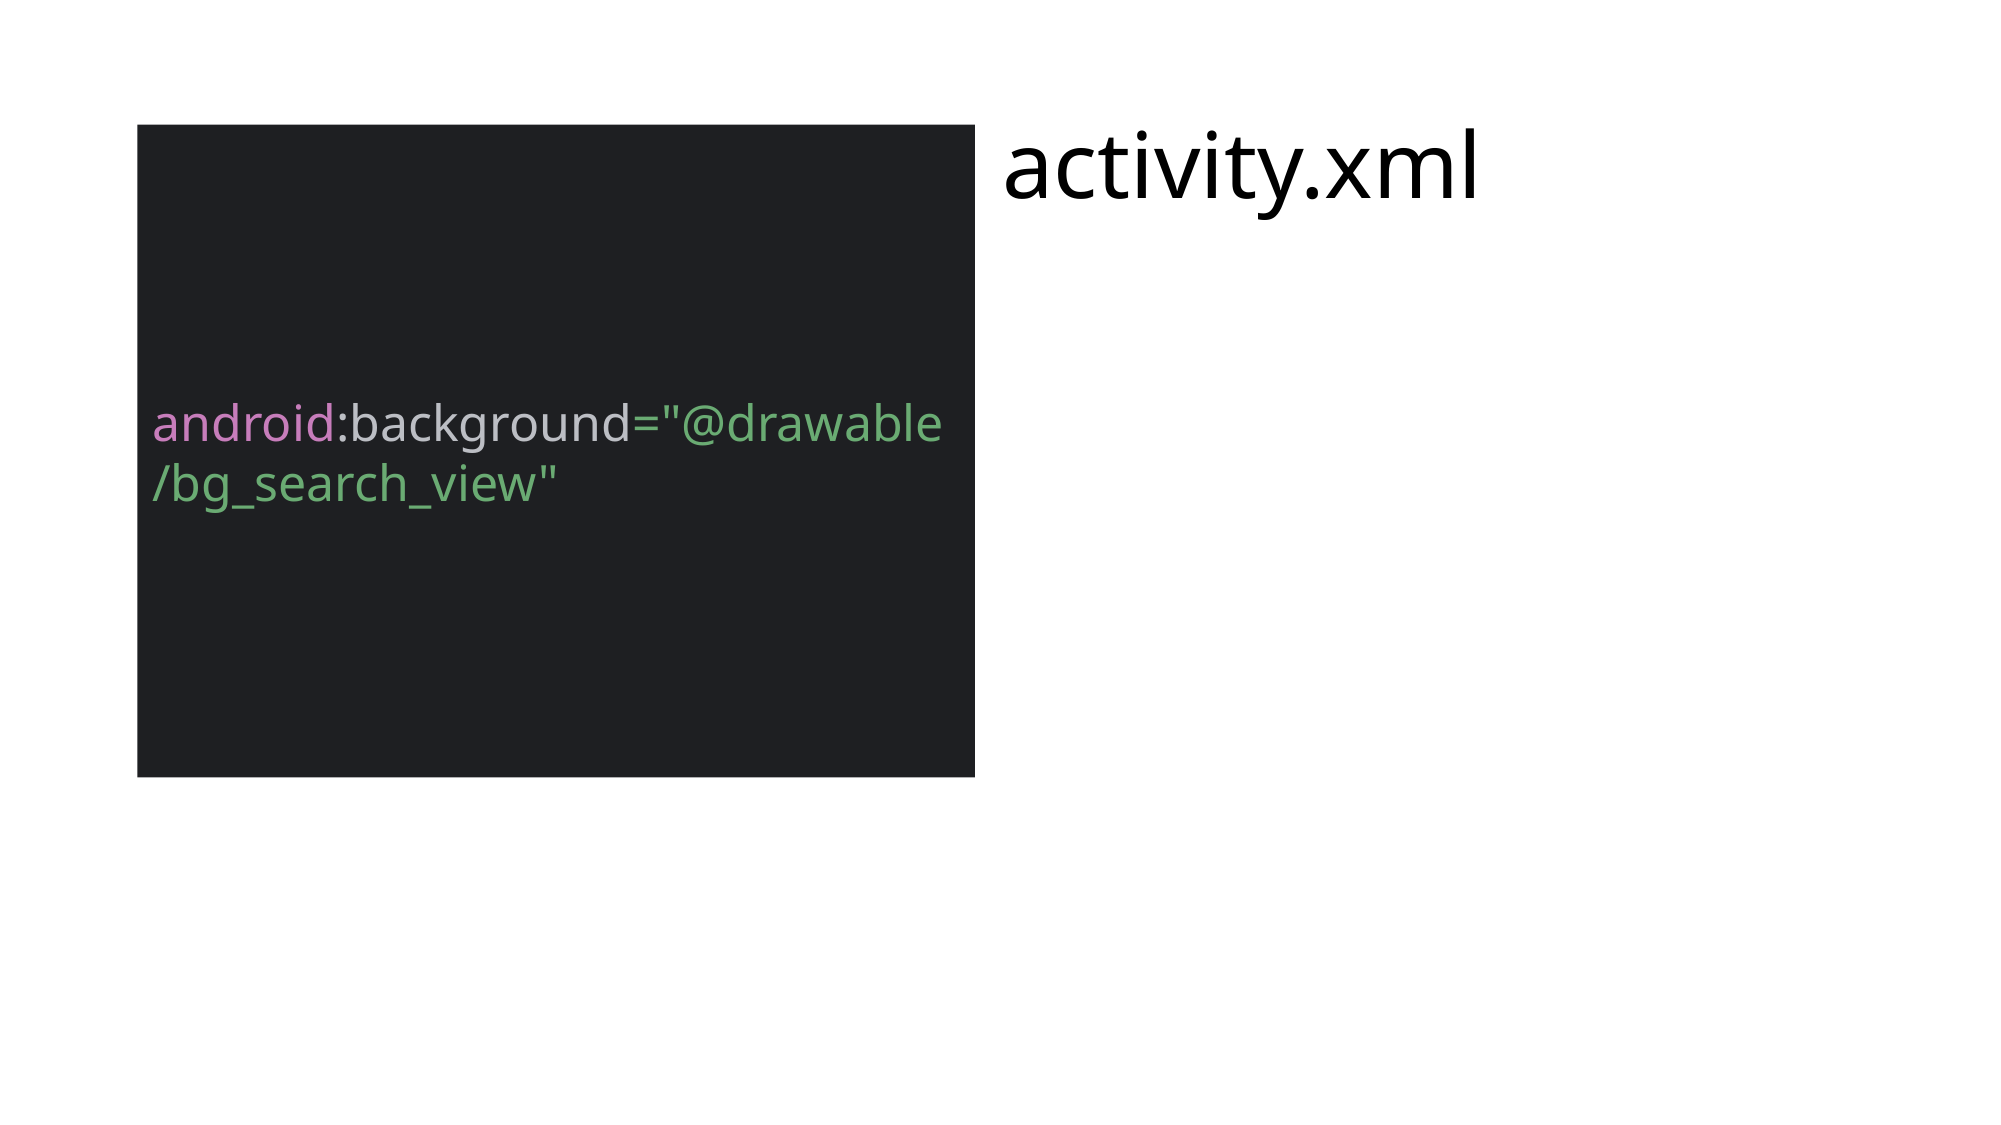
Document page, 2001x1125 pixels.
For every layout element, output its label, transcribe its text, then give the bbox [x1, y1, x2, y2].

list android:background="@drawable/bg_search_view" [137, 124, 975, 778]
title Add background to activity.xml [137, 59, 1863, 278]
